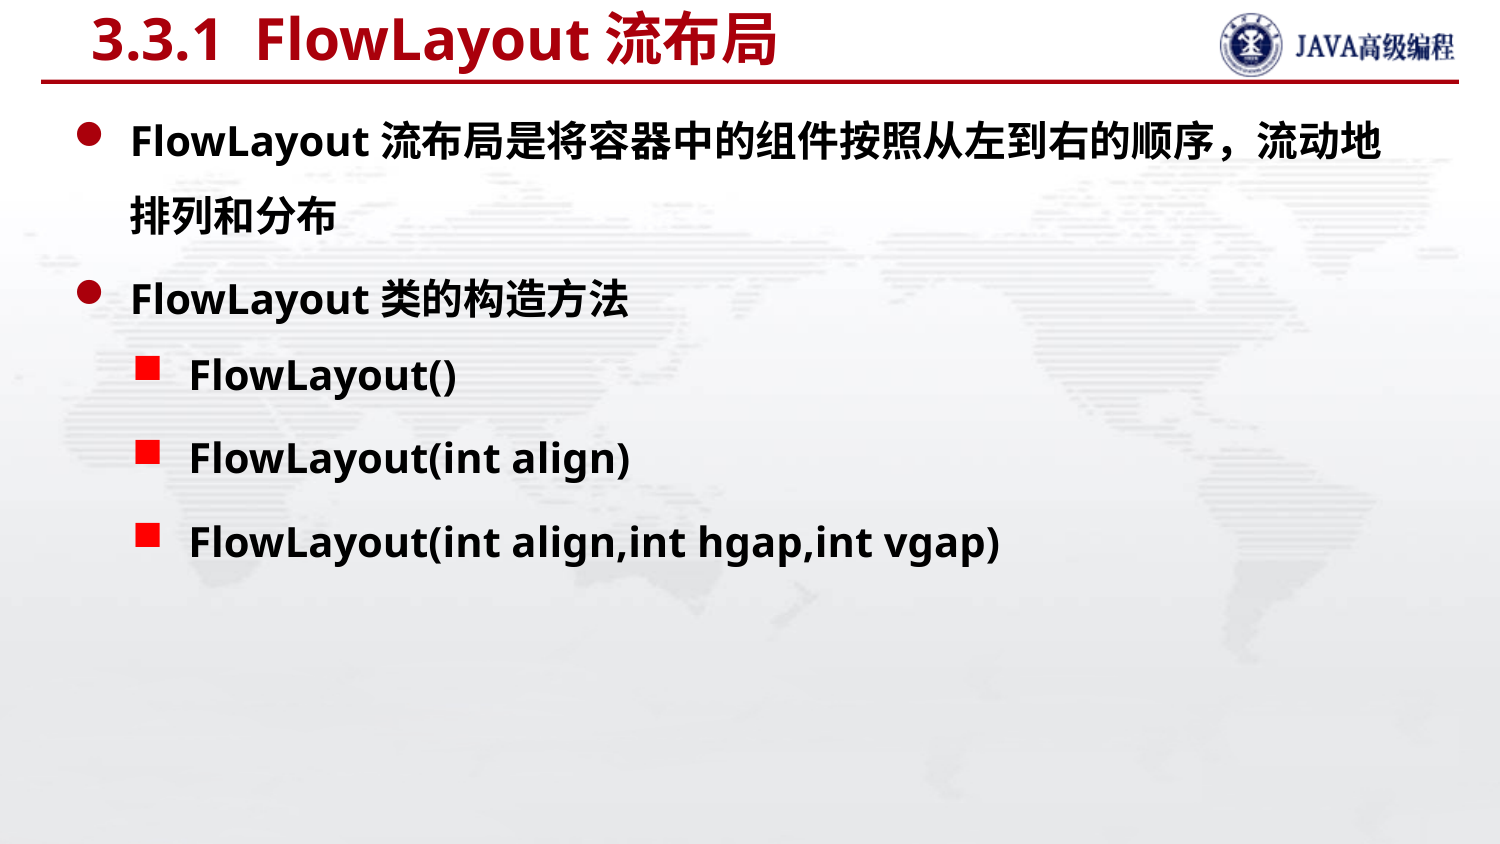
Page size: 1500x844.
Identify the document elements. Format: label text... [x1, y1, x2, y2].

picture [0, 0, 1500, 844]
text_box FlowLayout() FlowLayout(int align) FlowLayout(int align,int hgap,int vgap) [117, 316, 1453, 739]
list FlowLayout流布局是将容器中的组件按照从左到右的顺序，流动地排列和分布 FlowLayout类的构造方法 [58, 81, 1406, 505]
title 3.3.1 FlowLayout流布局 [76, 2, 1105, 71]
